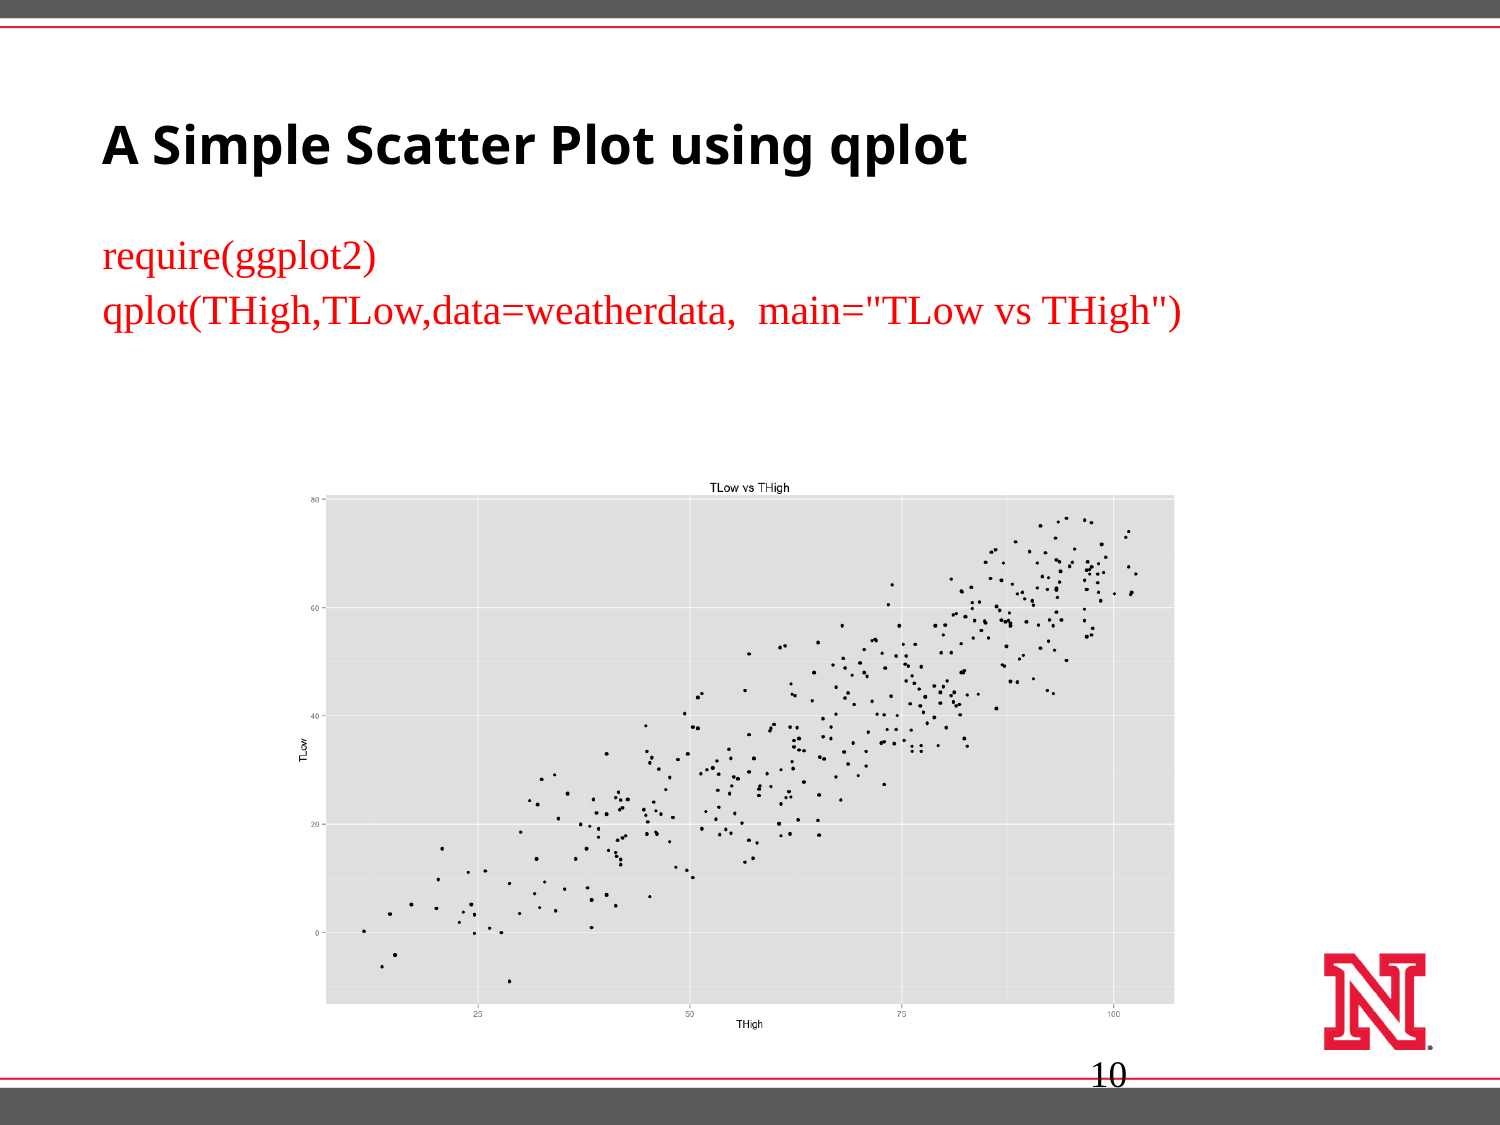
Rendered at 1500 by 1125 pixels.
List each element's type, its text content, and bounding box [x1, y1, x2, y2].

title A Simple Scatter Plot using qplot [87, 99, 1363, 213]
list require(ggplot2) qplot(THigh,TLow,data=weatherdata, main="TLow vs THigh") [87, 224, 1363, 900]
slide_number 10 [1074, 1042, 1425, 1103]
picture [0, 0, 1500, 1125]
